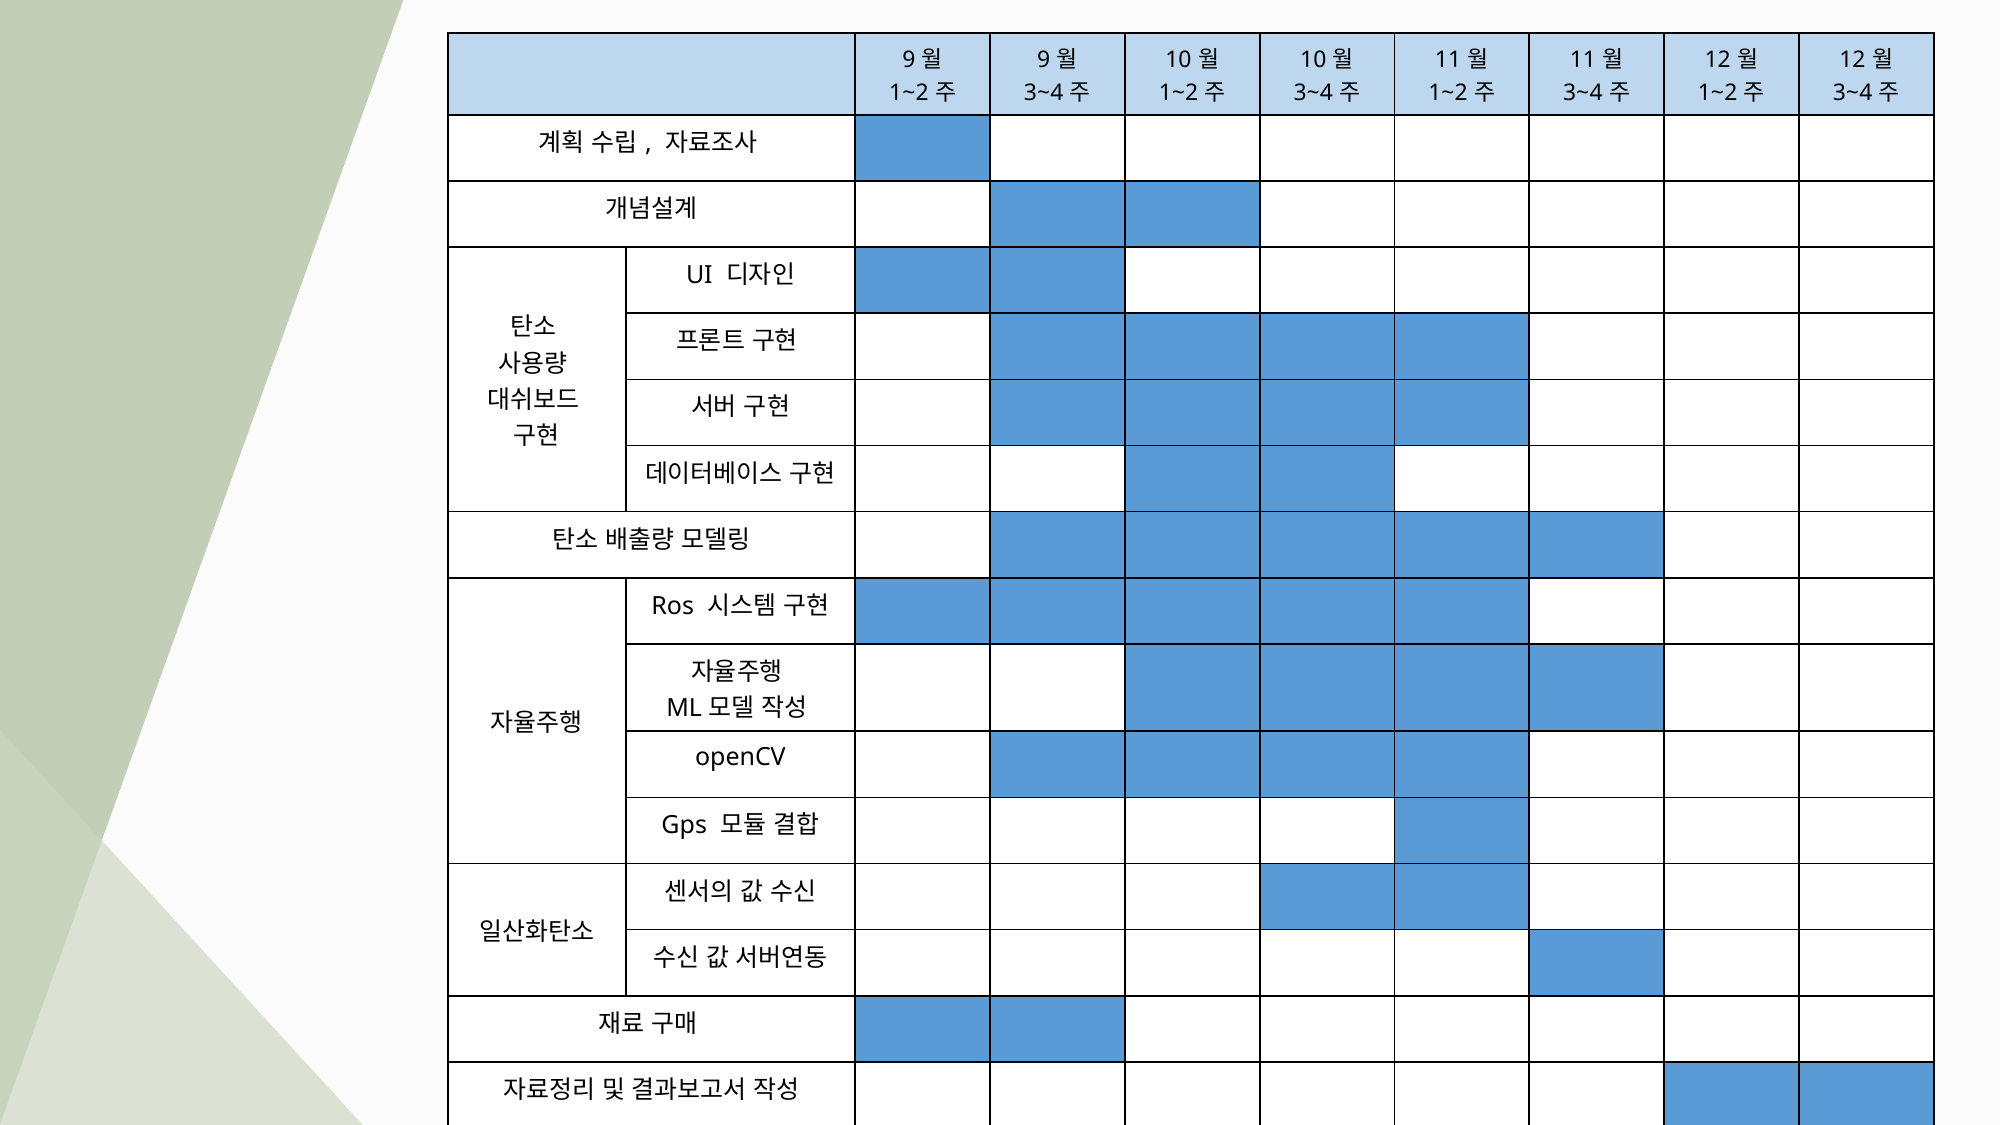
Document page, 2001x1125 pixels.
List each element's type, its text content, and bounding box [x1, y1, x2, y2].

table_cell [1126, 997, 1259, 1061]
table_cell 수신 값 서버연동 [627, 930, 854, 995]
table_cell [1126, 446, 1259, 511]
table_cell [1261, 248, 1394, 312]
table_cell [991, 1063, 1124, 1125]
table_cell [1395, 864, 1528, 929]
table_cell [991, 512, 1124, 577]
table_cell 프론트 구현 [627, 314, 854, 379]
table_cell [1665, 997, 1798, 1061]
table_cell [856, 1063, 989, 1125]
table_header 9월 3~4주 [991, 34, 1124, 114]
table_cell [1395, 798, 1528, 863]
table_cell openCV [627, 732, 854, 797]
table_cell [856, 314, 989, 379]
table_cell 탄소 배출량 모델링 [449, 512, 854, 577]
table_cell [1126, 930, 1259, 995]
table_cell [1665, 116, 1798, 180]
table_cell [991, 732, 1124, 797]
table_cell [1261, 798, 1394, 863]
table_cell [1800, 798, 1933, 863]
table_cell [856, 997, 989, 1061]
table_cell [1261, 380, 1394, 445]
table_cell [1665, 579, 1798, 643]
table_cell [991, 997, 1124, 1061]
table_cell [1800, 314, 1933, 379]
table_cell [1261, 116, 1394, 180]
table_cell [1530, 446, 1663, 511]
table_cell [1126, 732, 1259, 797]
table_cell [1261, 314, 1394, 379]
table_cell [1126, 645, 1259, 730]
table_cell Ros 시스템 구현 [627, 579, 854, 643]
table_header 10월 3~4주 [1261, 34, 1394, 114]
table_cell [991, 314, 1124, 379]
table_cell [1530, 314, 1663, 379]
table_cell [991, 645, 1124, 730]
table_cell 서버 구현 [627, 380, 854, 445]
table_cell [1530, 512, 1663, 577]
table_cell [1800, 732, 1933, 797]
table_header [449, 34, 854, 114]
table_cell [1530, 864, 1663, 929]
table_cell 센서의 값 수신 [627, 864, 854, 929]
table_cell 자율주행 [449, 579, 625, 863]
table_cell [1800, 997, 1933, 1061]
table_cell [1395, 997, 1528, 1061]
table_cell [1665, 645, 1798, 730]
table_cell [1665, 248, 1798, 312]
table_cell [1261, 645, 1394, 730]
table_cell [1126, 798, 1259, 863]
table_cell [1800, 930, 1933, 995]
table_cell [1126, 182, 1259, 246]
table_cell 일산화탄소 [449, 864, 625, 995]
table_cell 계획 수립, 자료조사 [449, 116, 854, 180]
table_cell 자율주행 ML모델 작성 [627, 645, 854, 730]
table_cell [1126, 116, 1259, 180]
table_cell [991, 798, 1124, 863]
table_cell [1126, 579, 1259, 643]
table_cell [1126, 314, 1259, 379]
table_cell [1530, 930, 1663, 995]
table_cell [1665, 1063, 1798, 1125]
text_box [0, 0, 405, 840]
table_cell [991, 930, 1124, 995]
table_cell [1530, 380, 1663, 445]
table_cell Gps 모듈 결합 [627, 798, 854, 863]
table_cell UI 디자인 [627, 248, 854, 312]
table_cell [1261, 512, 1394, 577]
table_cell [1530, 997, 1663, 1061]
table_cell 재료 구매 [449, 997, 854, 1061]
table_cell [856, 248, 989, 312]
table_cell [1800, 182, 1933, 246]
table_cell 데이터베이스 구현 [627, 446, 854, 511]
table_cell 탄소 사용량 대쉬보드 구현 [449, 248, 625, 511]
table_cell [856, 798, 989, 863]
table_cell [1800, 446, 1933, 511]
table_cell [1395, 182, 1528, 246]
table_cell [1800, 380, 1933, 445]
table_cell [1530, 248, 1663, 312]
table_cell [1395, 645, 1528, 730]
table_cell [1395, 314, 1528, 379]
table_cell [1395, 116, 1528, 180]
table_cell [1530, 798, 1663, 863]
table_cell [856, 645, 989, 730]
table_cell [1395, 930, 1528, 995]
table_cell [1261, 446, 1394, 511]
table_cell [1800, 512, 1933, 577]
table_cell [1530, 579, 1663, 643]
table_cell [856, 446, 989, 511]
table_cell [1261, 930, 1394, 995]
table_cell [1395, 512, 1528, 577]
table_cell [1800, 579, 1933, 643]
table_header 11월 1~2주 [1395, 34, 1528, 114]
table_cell [856, 116, 989, 180]
table_cell [1395, 380, 1528, 445]
table_cell [1665, 314, 1798, 379]
table_cell [1261, 1063, 1394, 1125]
table_cell [1530, 182, 1663, 246]
table_cell [991, 579, 1124, 643]
table_cell [1395, 1063, 1528, 1125]
table_cell [1800, 116, 1933, 180]
table_cell [1800, 645, 1933, 730]
table_cell [1530, 1063, 1663, 1125]
table_cell [991, 248, 1124, 312]
table_header 12월 1~2주 [1665, 34, 1798, 114]
table_cell [1126, 864, 1259, 929]
table_cell [1800, 864, 1933, 929]
table_cell [856, 182, 989, 246]
table_cell [991, 380, 1124, 445]
table_cell [991, 446, 1124, 511]
table_header 12월 3~4주 [1800, 34, 1933, 114]
table_cell [991, 864, 1124, 929]
table_cell [1665, 732, 1798, 797]
table_cell 자료정리 및 결과보고서 작성 [449, 1063, 854, 1125]
table_cell [1665, 798, 1798, 863]
table_header 9월 1~2주 [856, 34, 989, 114]
table_cell [856, 930, 989, 995]
table_cell [1261, 864, 1394, 929]
table_cell [1395, 248, 1528, 312]
table_cell [856, 732, 989, 797]
table_cell [1530, 732, 1663, 797]
table_cell [1261, 997, 1394, 1061]
table_cell [1530, 116, 1663, 180]
table_cell [1126, 248, 1259, 312]
text_box [0, 727, 365, 1125]
table_cell [1261, 182, 1394, 246]
table_cell [1665, 512, 1798, 577]
table_cell [856, 512, 989, 577]
table_cell [1665, 864, 1798, 929]
table_cell [1261, 732, 1394, 797]
table_cell 개념설계 [449, 182, 854, 246]
table_header 11월 3~4주 [1530, 34, 1663, 114]
table_cell [856, 380, 989, 445]
table_cell [1395, 732, 1528, 797]
table_cell [856, 579, 989, 643]
table_cell [1530, 645, 1663, 730]
table_cell [991, 116, 1124, 180]
table_cell [1261, 579, 1394, 643]
table_cell [1800, 248, 1933, 312]
table_cell [856, 864, 989, 929]
table_cell [1126, 380, 1259, 445]
table_cell [1665, 930, 1798, 995]
table_cell [1665, 446, 1798, 511]
table_cell [1126, 512, 1259, 577]
table_cell [991, 182, 1124, 246]
table_cell [1395, 446, 1528, 511]
table_cell [1800, 1063, 1933, 1125]
table_header 10월 1~2주 [1126, 34, 1259, 114]
table_cell [1395, 579, 1528, 643]
table_cell [1665, 182, 1798, 246]
table_cell [1665, 380, 1798, 445]
table_cell [1126, 1063, 1259, 1125]
